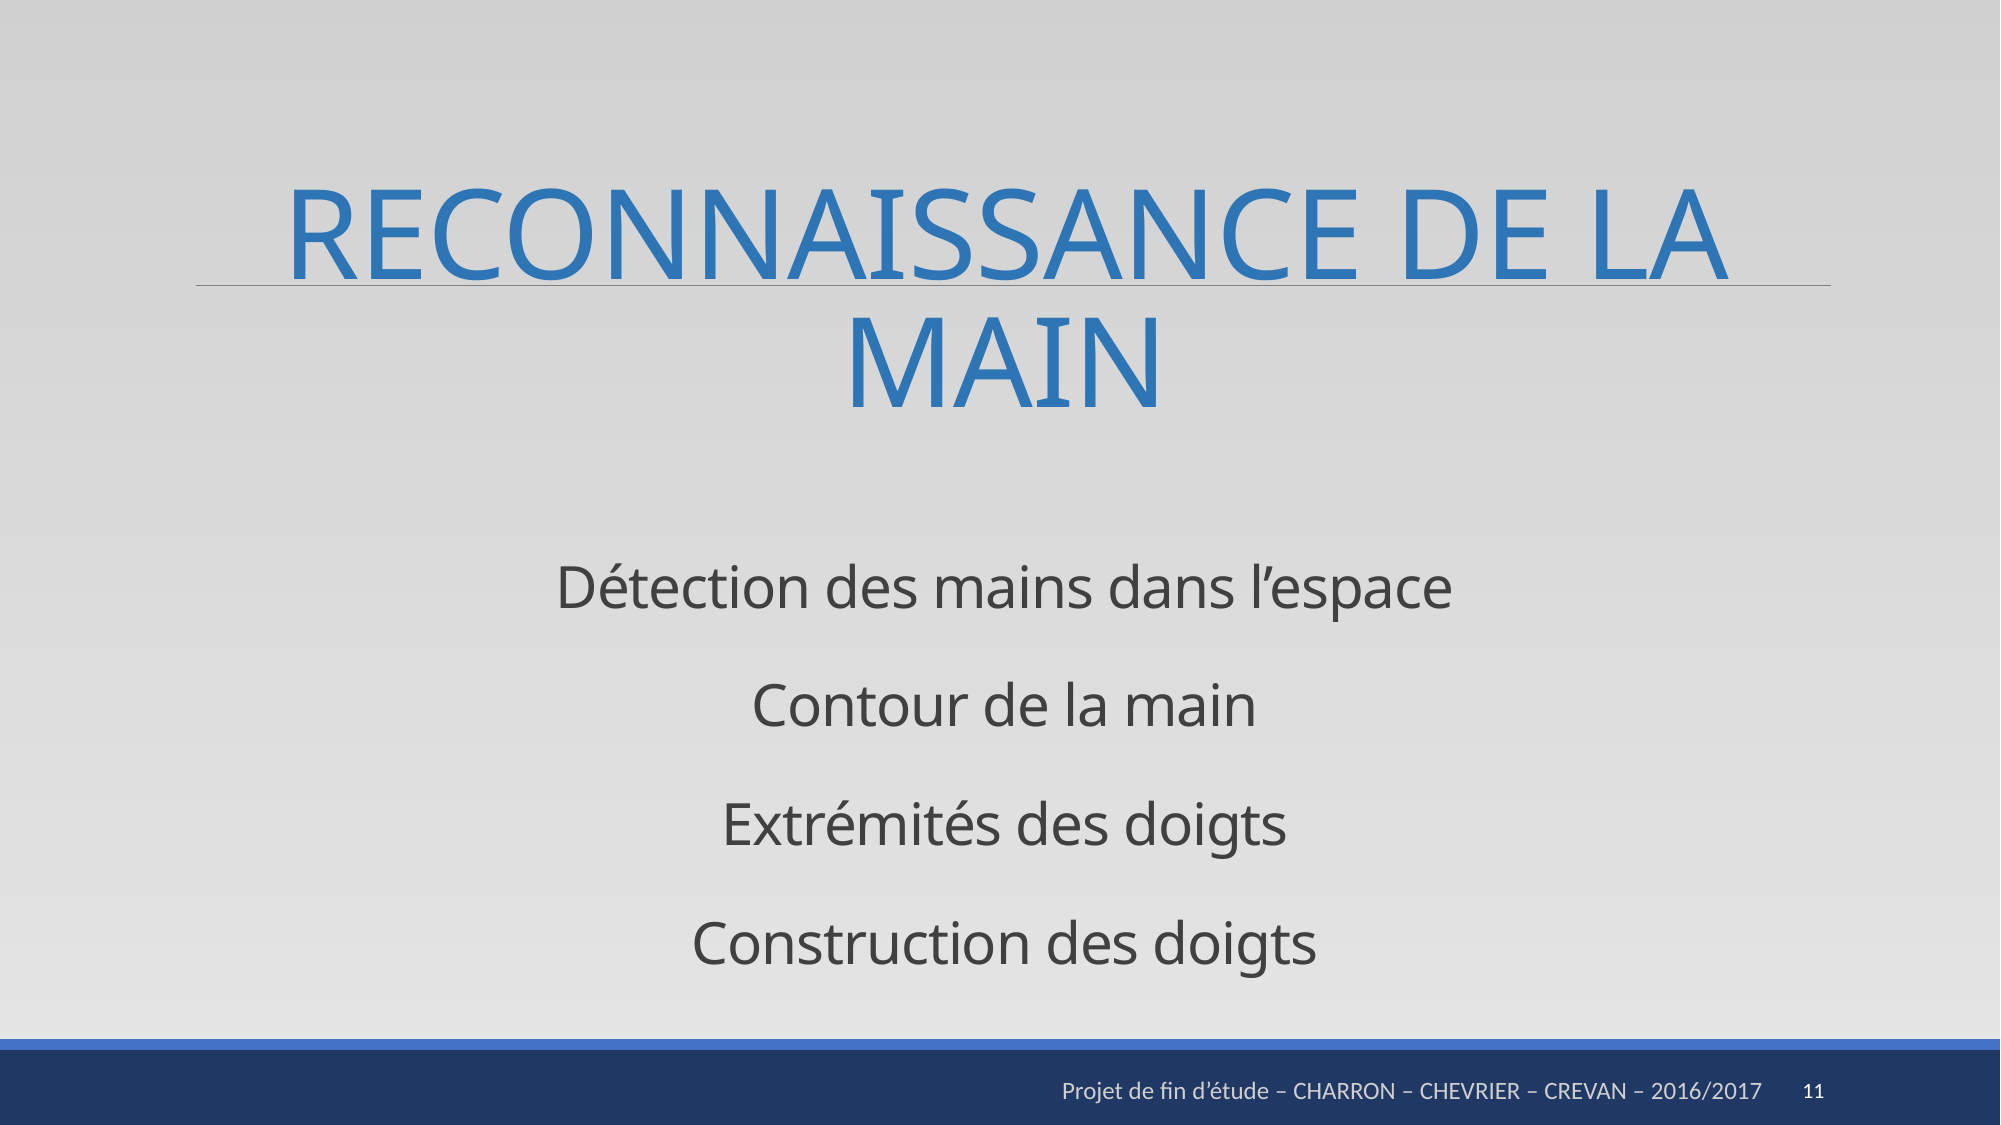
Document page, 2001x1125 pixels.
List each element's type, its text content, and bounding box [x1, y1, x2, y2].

text_box Projet de fin d’étude – CHARRON – CHEVRIER – CREVAN – 2016/2017 [102, 1066, 1779, 1112]
title RECONNAISSANCE DE LA MAIN Détection des mains dans l’espace Contour de la main Extrémités des doigts Construction des doigts [180, 47, 1830, 984]
slide_number 11 [1624, 1059, 1840, 1120]
